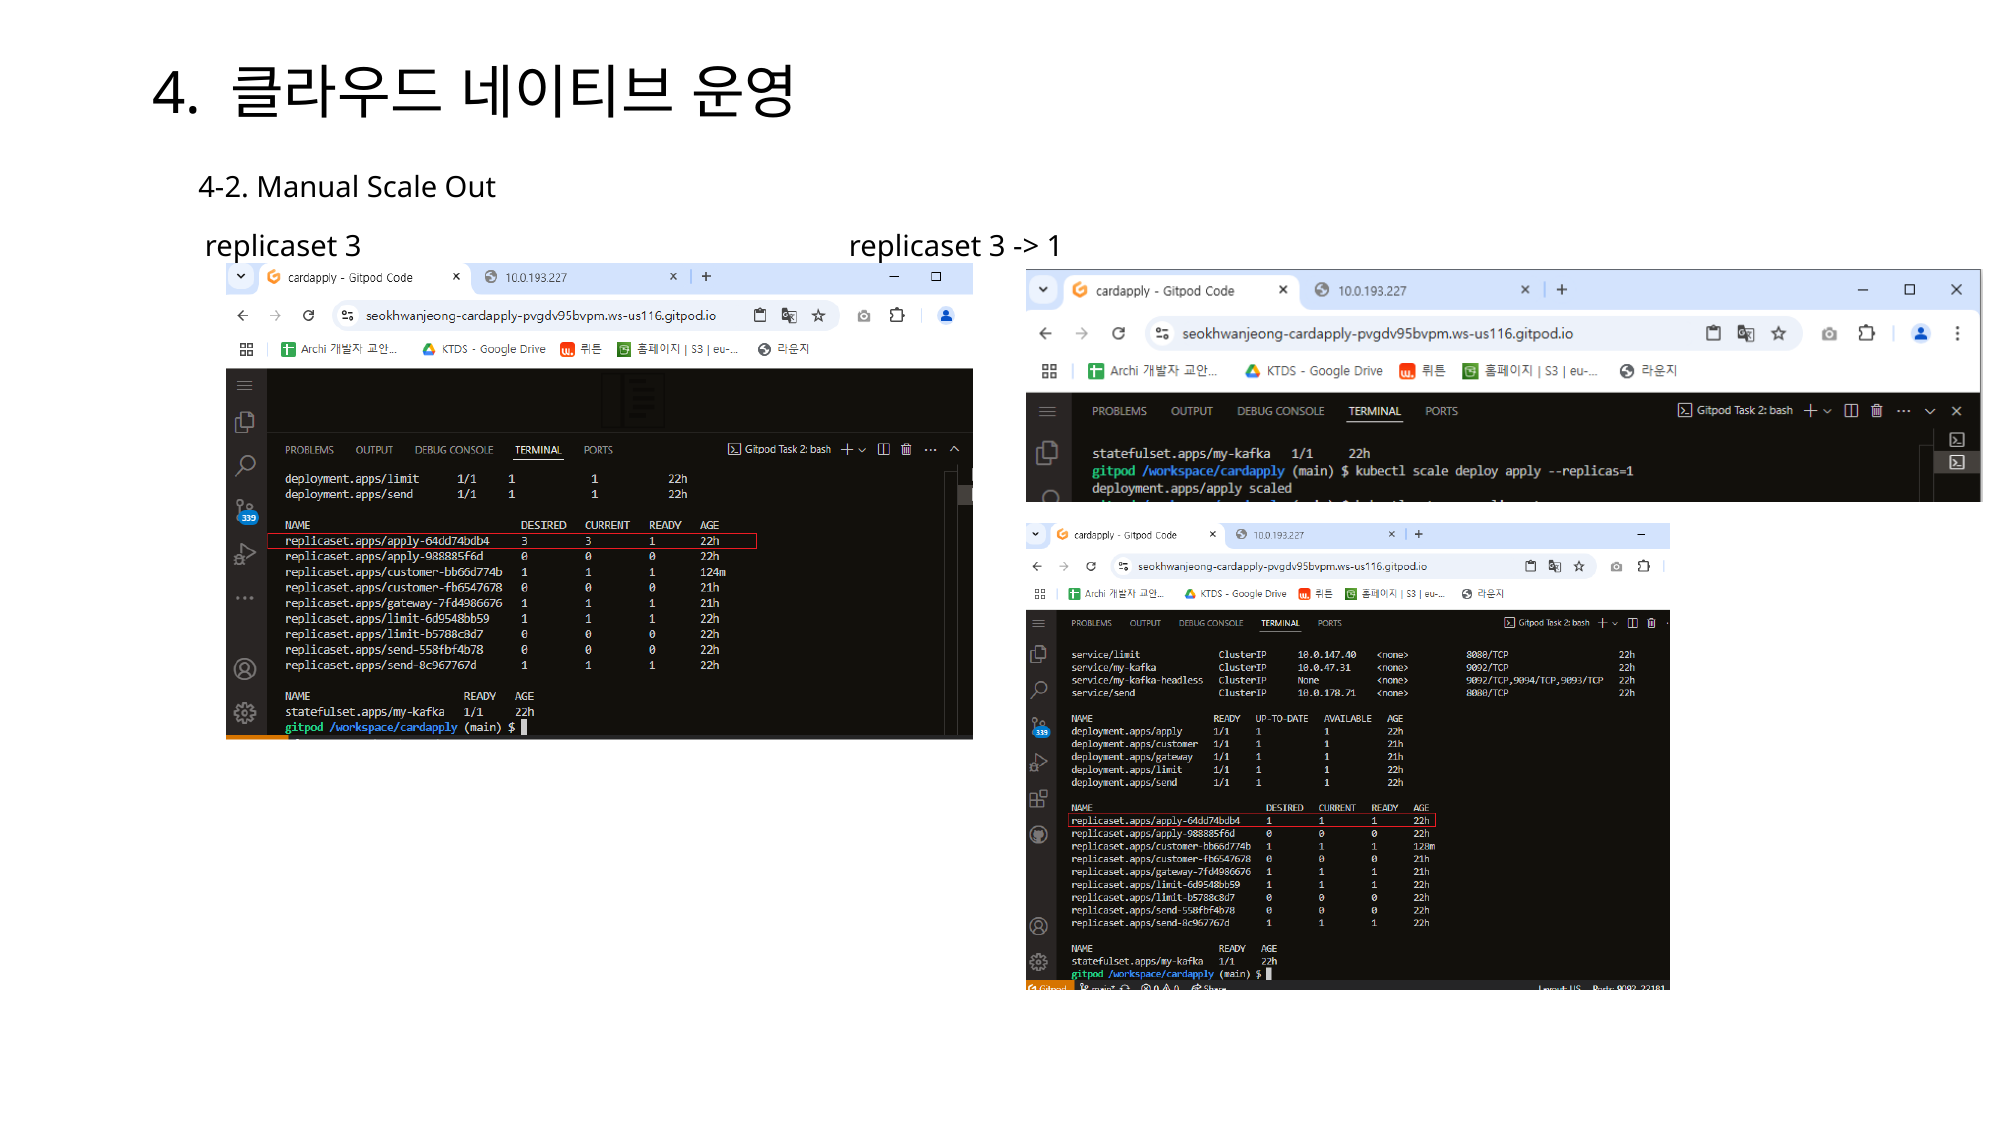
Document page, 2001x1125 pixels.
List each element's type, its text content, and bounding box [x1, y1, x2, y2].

picture [226, 263, 973, 740]
picture [1026, 269, 1983, 502]
list 4. 클라우드 네이티브 운영 4-2. Manual Scale Out replicaset 3 replicaset 3 -> 1 [137, 56, 1863, 1014]
picture [1026, 523, 1671, 992]
